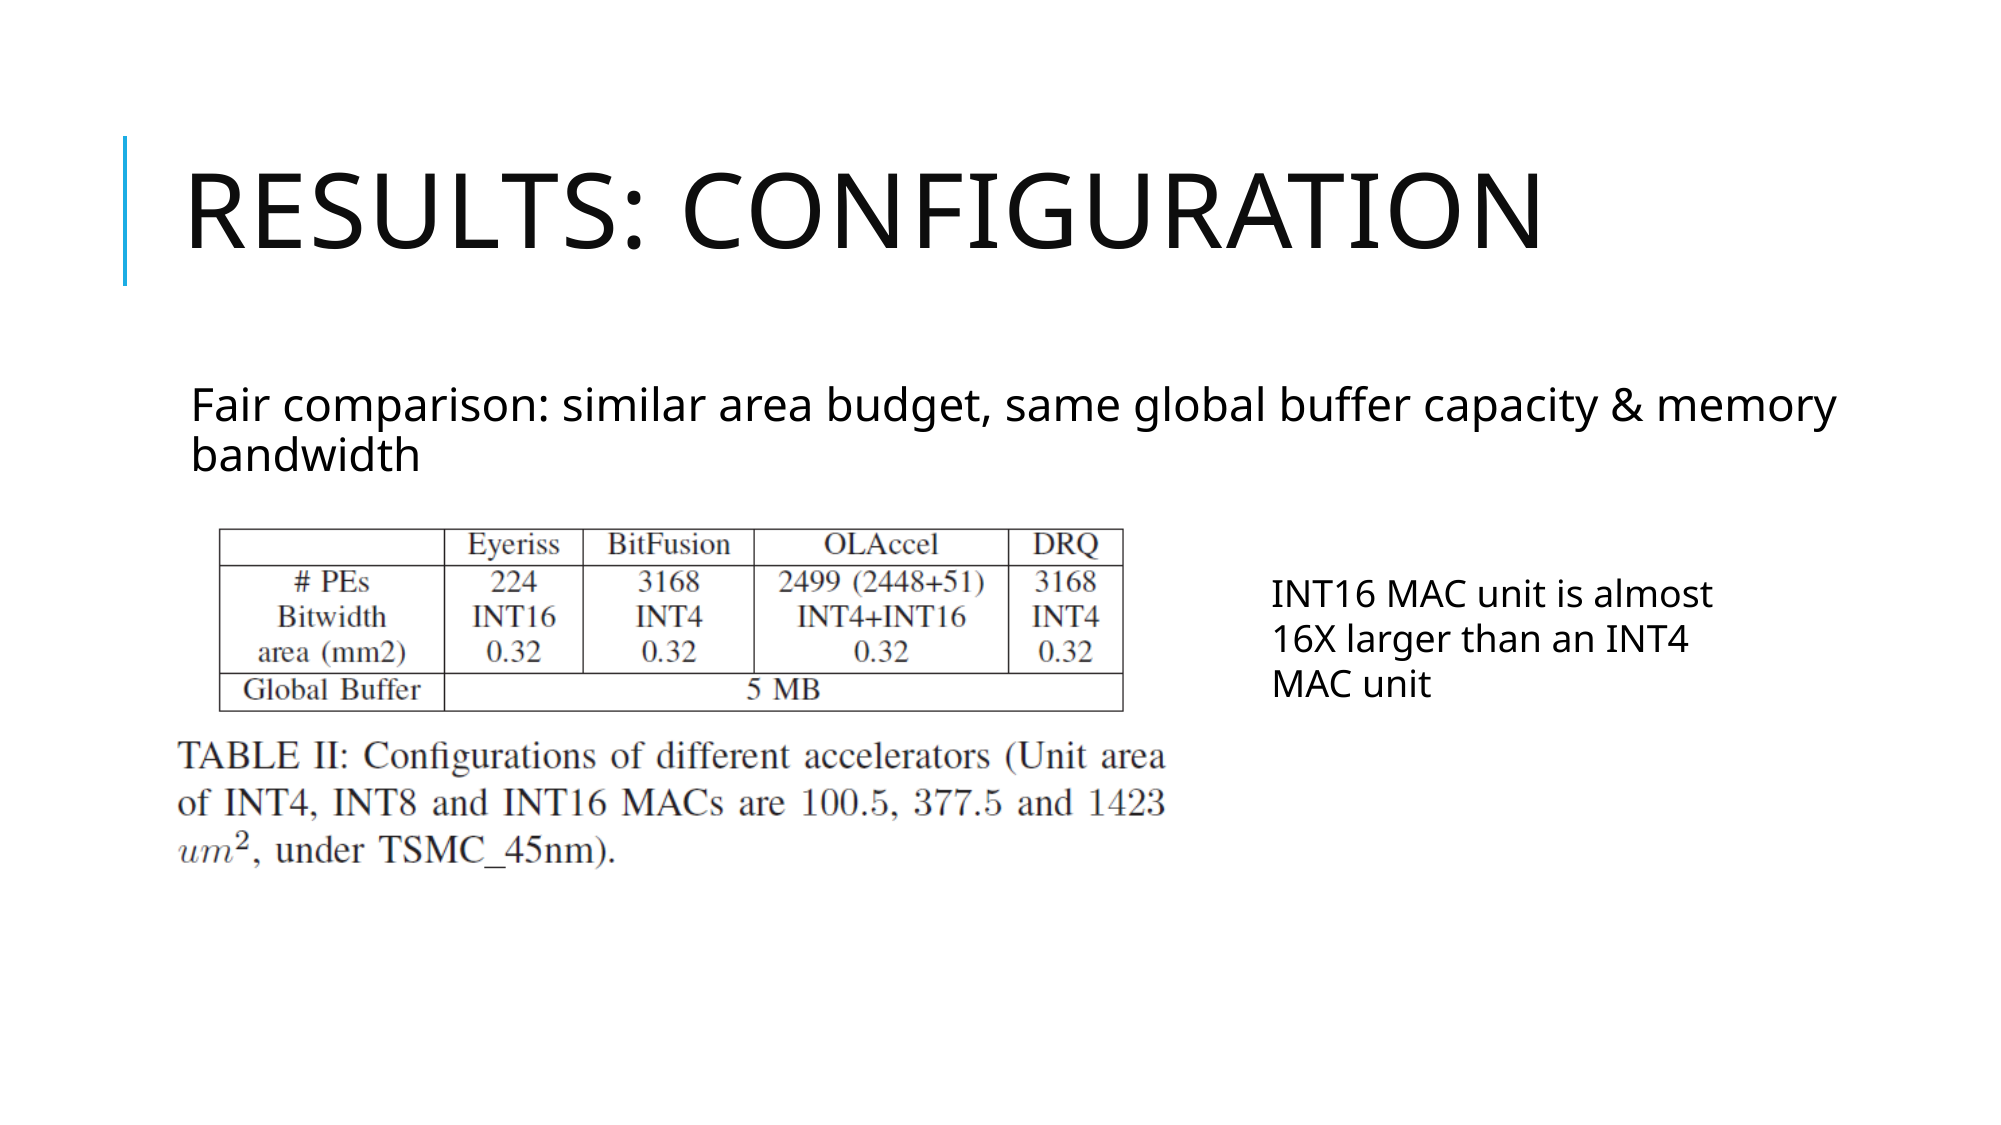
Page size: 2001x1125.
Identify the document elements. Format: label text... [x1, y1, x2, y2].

title Results: configuration [168, 96, 1763, 342]
text_box INT16 MAC unit is almost 16X larger than an INT4 MAC unit [1256, 562, 1790, 713]
text_box Fair comparison: similar area budget, same global buffer capacity & memory bandwidth [168, 374, 1876, 1035]
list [167, 521, 1171, 875]
